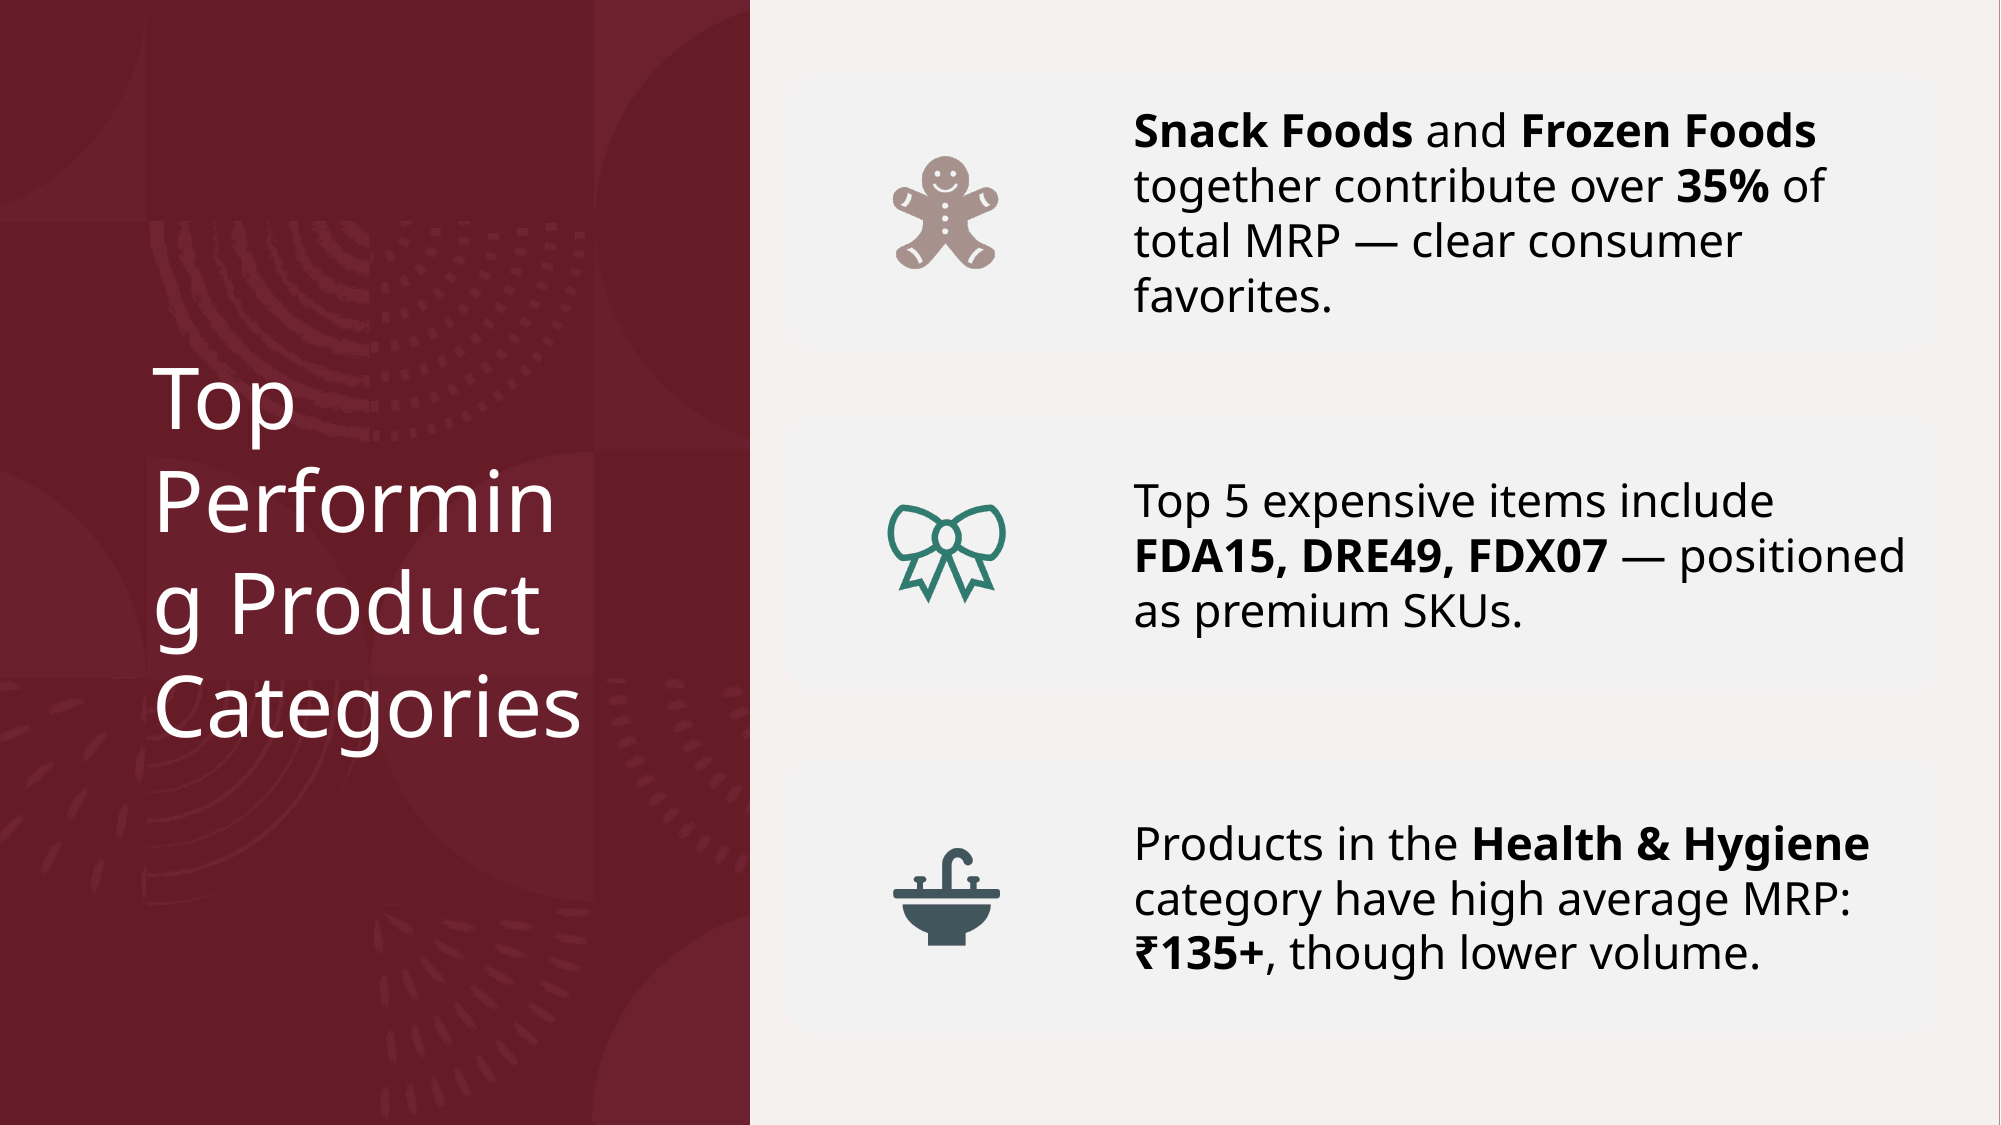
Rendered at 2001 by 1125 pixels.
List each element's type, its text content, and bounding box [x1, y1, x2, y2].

text_box [0, 0, 751, 1125]
title Top Performing Product Categories [137, 91, 600, 1007]
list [788, 74, 1938, 1034]
text_box [751, 0, 2000, 1125]
